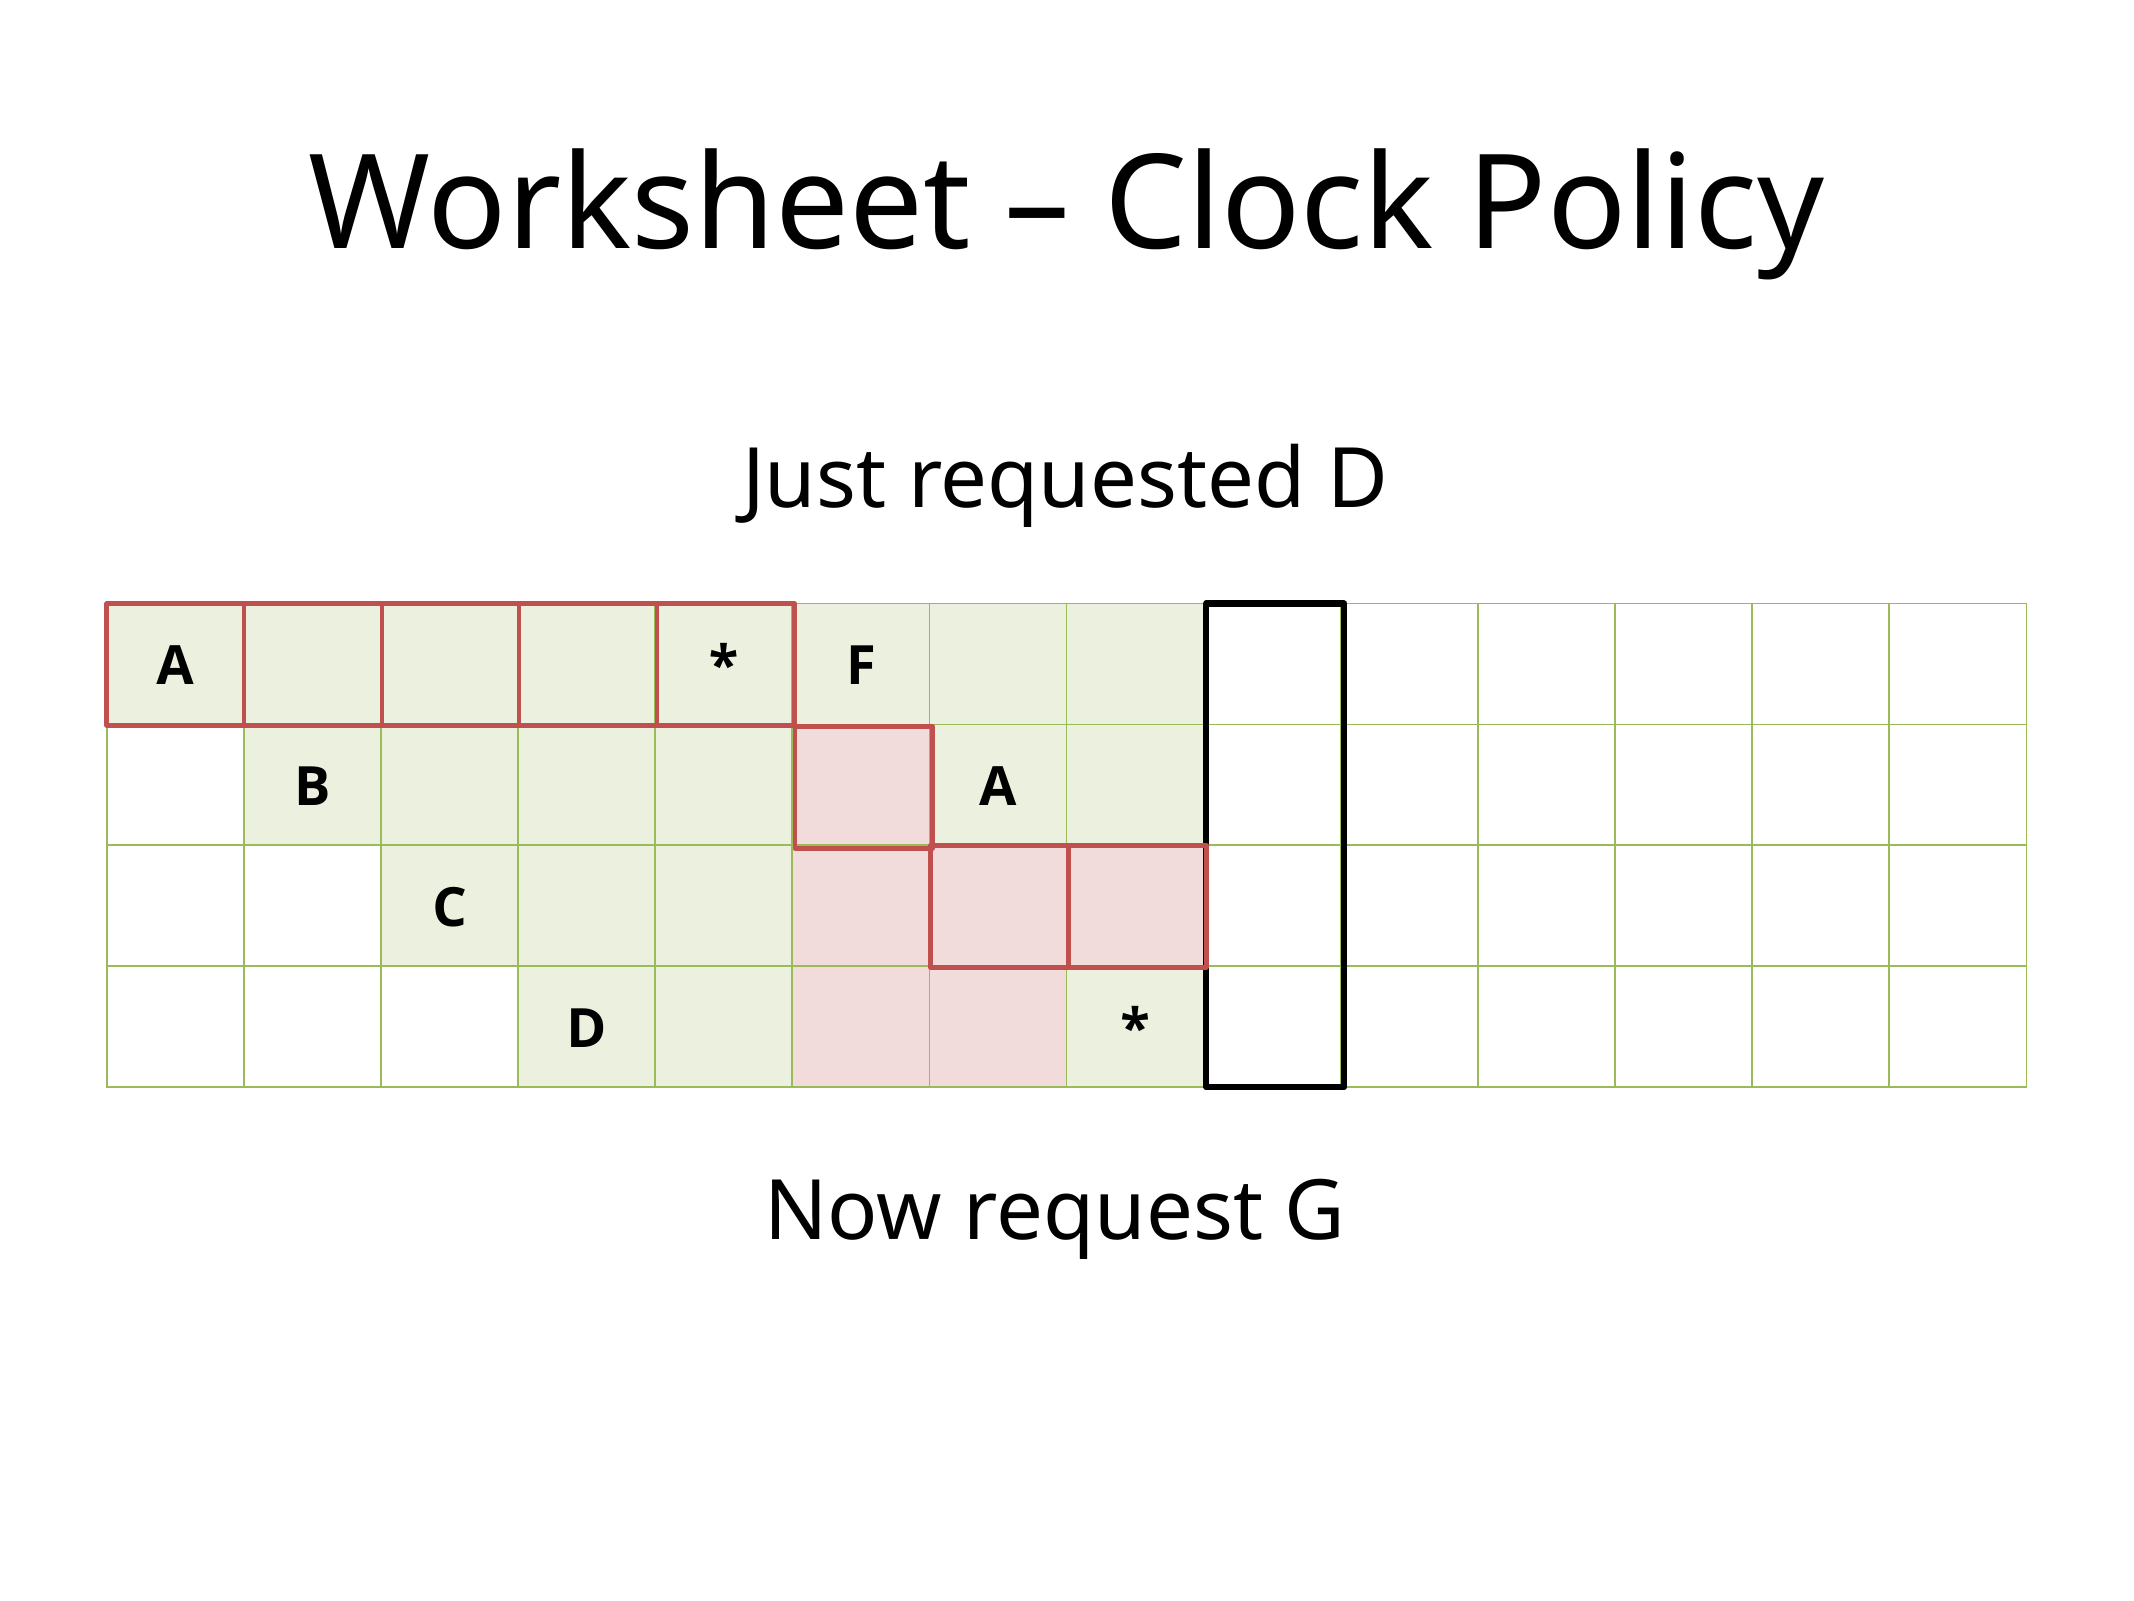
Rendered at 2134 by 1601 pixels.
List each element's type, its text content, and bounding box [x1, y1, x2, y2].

text_box [104, 601, 242, 728]
text_box Just requested D [727, 416, 1404, 532]
table_cell [519, 846, 654, 965]
table_cell [1616, 725, 1751, 844]
text_box [793, 724, 935, 850]
text_box [1067, 843, 1208, 969]
table_header [930, 604, 1066, 724]
table_cell [1890, 846, 2026, 965]
table_cell [245, 846, 380, 965]
table_cell [1346, 967, 1477, 1086]
table_cell [1753, 846, 1888, 965]
text_box [655, 601, 797, 728]
table_header F [797, 604, 929, 724]
table_cell [1479, 846, 1614, 965]
table_cell [1616, 846, 1751, 965]
table_cell A [935, 725, 1066, 843]
table_cell [1753, 725, 1888, 844]
table_cell [930, 969, 1066, 1086]
table_cell [1067, 725, 1203, 843]
table_cell D [519, 967, 654, 1086]
table_cell [108, 846, 243, 965]
table_cell [1890, 967, 2026, 1086]
table_cell [1753, 967, 1888, 1086]
table_header [1753, 604, 1888, 724]
table_cell [1616, 967, 1751, 1086]
text_box [1204, 602, 1346, 1089]
table_cell [519, 728, 654, 844]
table_cell C [382, 846, 517, 965]
text_box Now request G [750, 1148, 1383, 1264]
table_cell [793, 850, 928, 965]
table_cell [656, 846, 791, 965]
text_box [517, 601, 655, 728]
table_header [1067, 604, 1203, 724]
table_cell * [1067, 969, 1203, 1086]
table_cell B [245, 728, 380, 844]
table_cell [1890, 725, 2026, 844]
table_header [1346, 604, 1477, 724]
table_cell [1346, 846, 1477, 965]
text_box [242, 601, 380, 728]
table_cell [108, 728, 243, 844]
text_box [928, 843, 1067, 969]
text_box [380, 601, 517, 728]
table_cell [245, 967, 380, 1086]
table_cell [1346, 725, 1477, 844]
table_header [1616, 604, 1751, 724]
table_cell [793, 967, 929, 1086]
table_cell [656, 728, 791, 844]
table_header [1479, 604, 1614, 724]
title Worksheet – Clock Policy [106, 64, 2027, 331]
table_cell [108, 967, 243, 1086]
table_cell [1479, 967, 1614, 1086]
table_cell [656, 967, 791, 1086]
table_header [1890, 604, 2026, 724]
table_cell [1479, 725, 1614, 844]
table_cell [382, 967, 517, 1086]
table_cell [382, 728, 517, 844]
